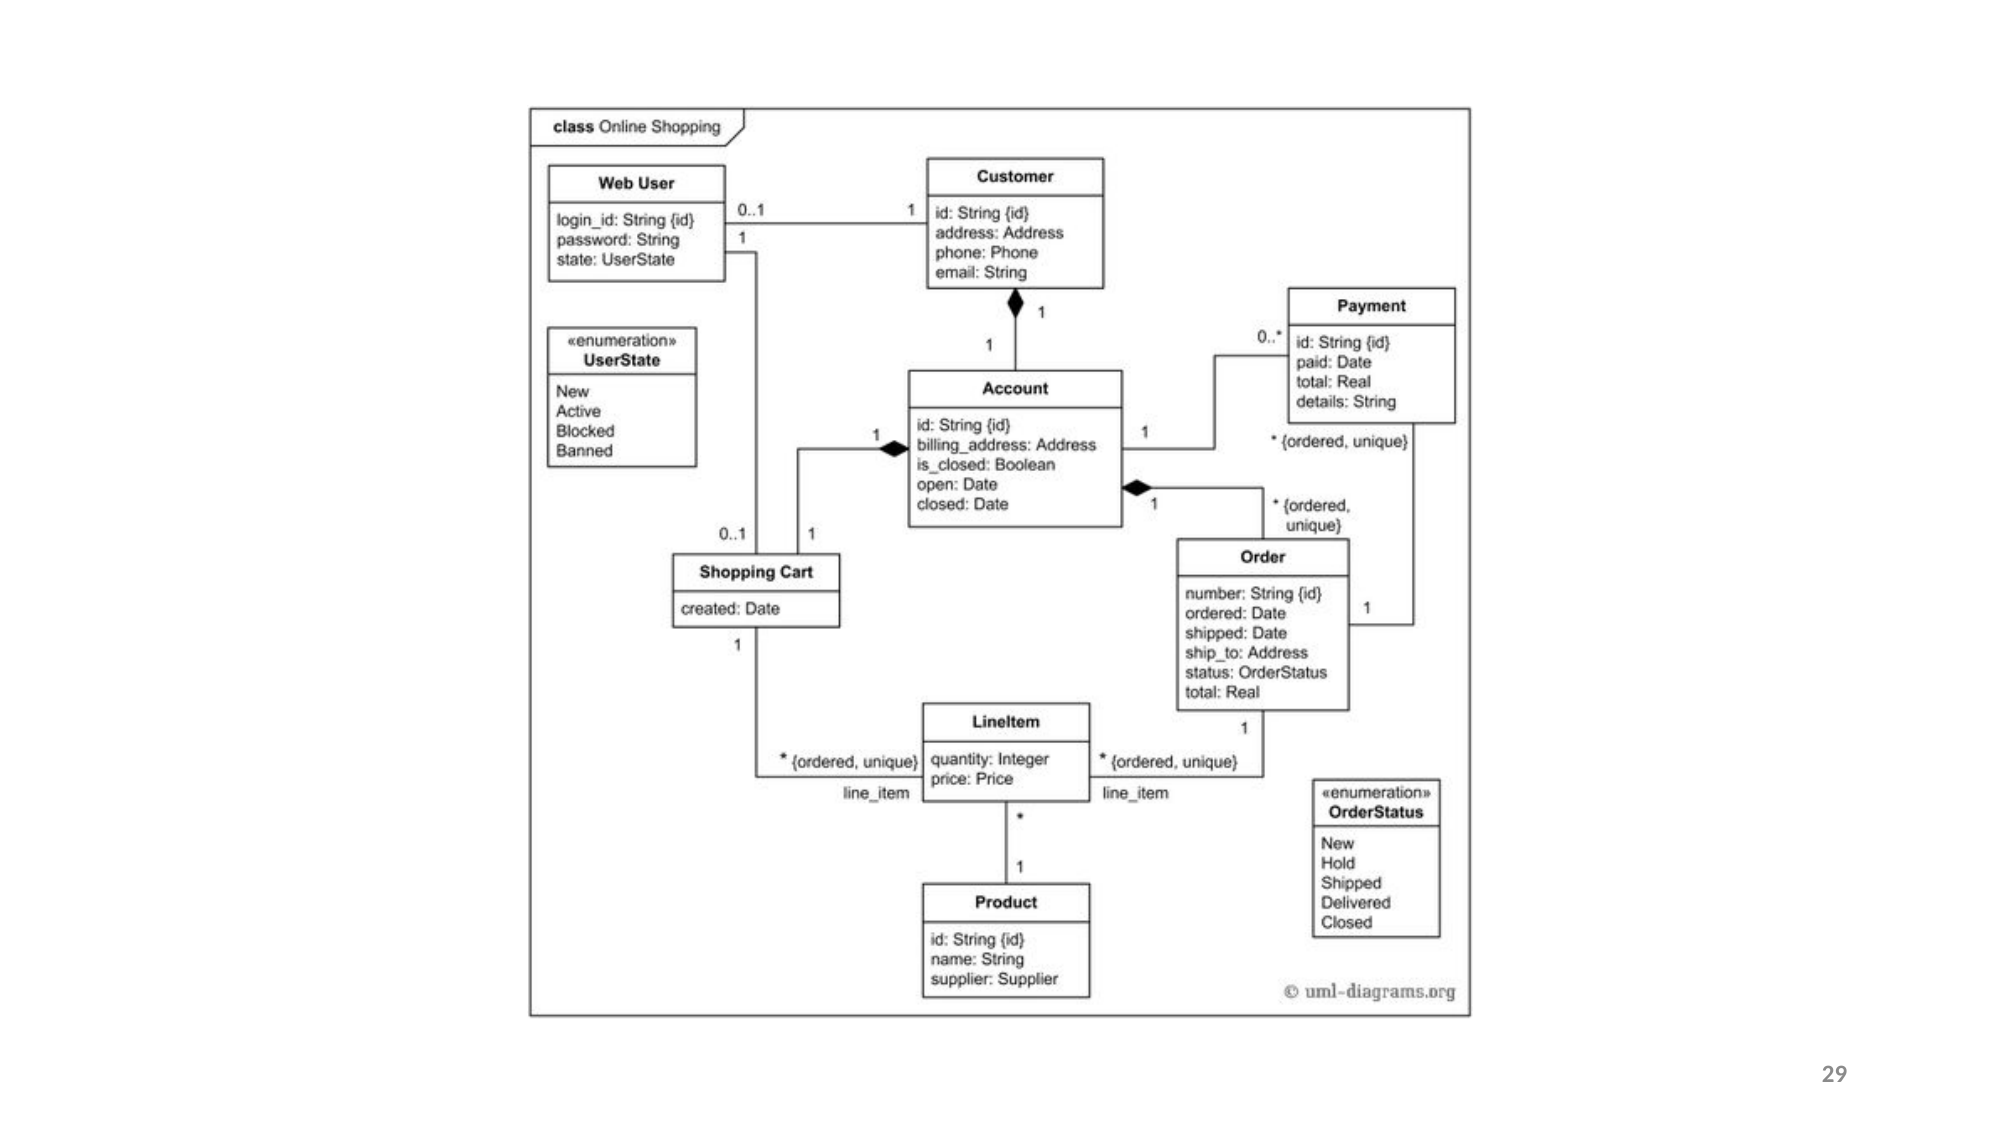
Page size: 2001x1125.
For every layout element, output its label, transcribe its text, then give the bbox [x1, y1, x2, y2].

slide_number 29 [1412, 1042, 1863, 1103]
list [527, 105, 1473, 1020]
